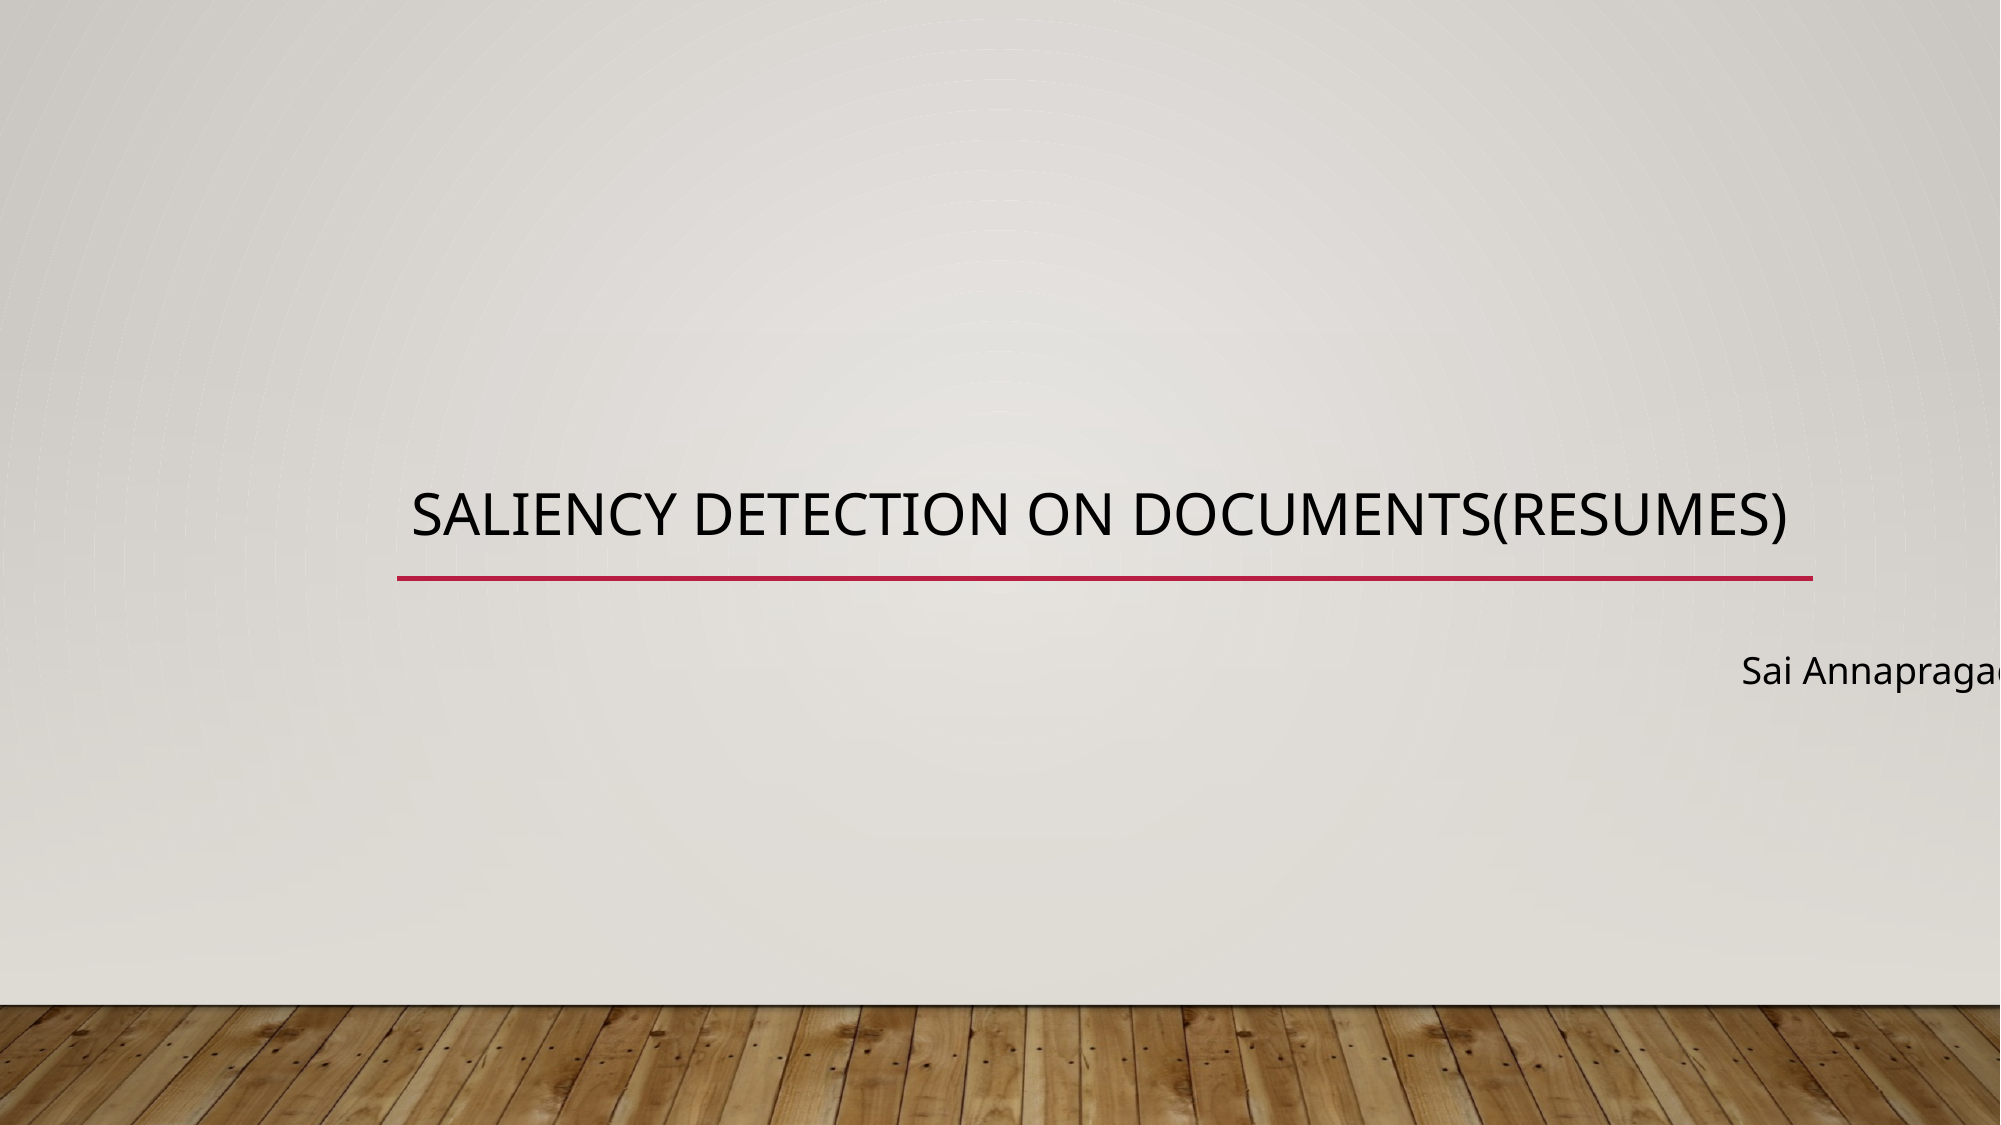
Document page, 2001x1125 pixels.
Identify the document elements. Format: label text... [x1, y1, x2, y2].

picture [0, 1005, 2000, 1125]
title SALIENCY DETECTION ON documents(resumes) [396, 131, 1814, 549]
text_box Sai Annapragada [526, 639, 2000, 700]
